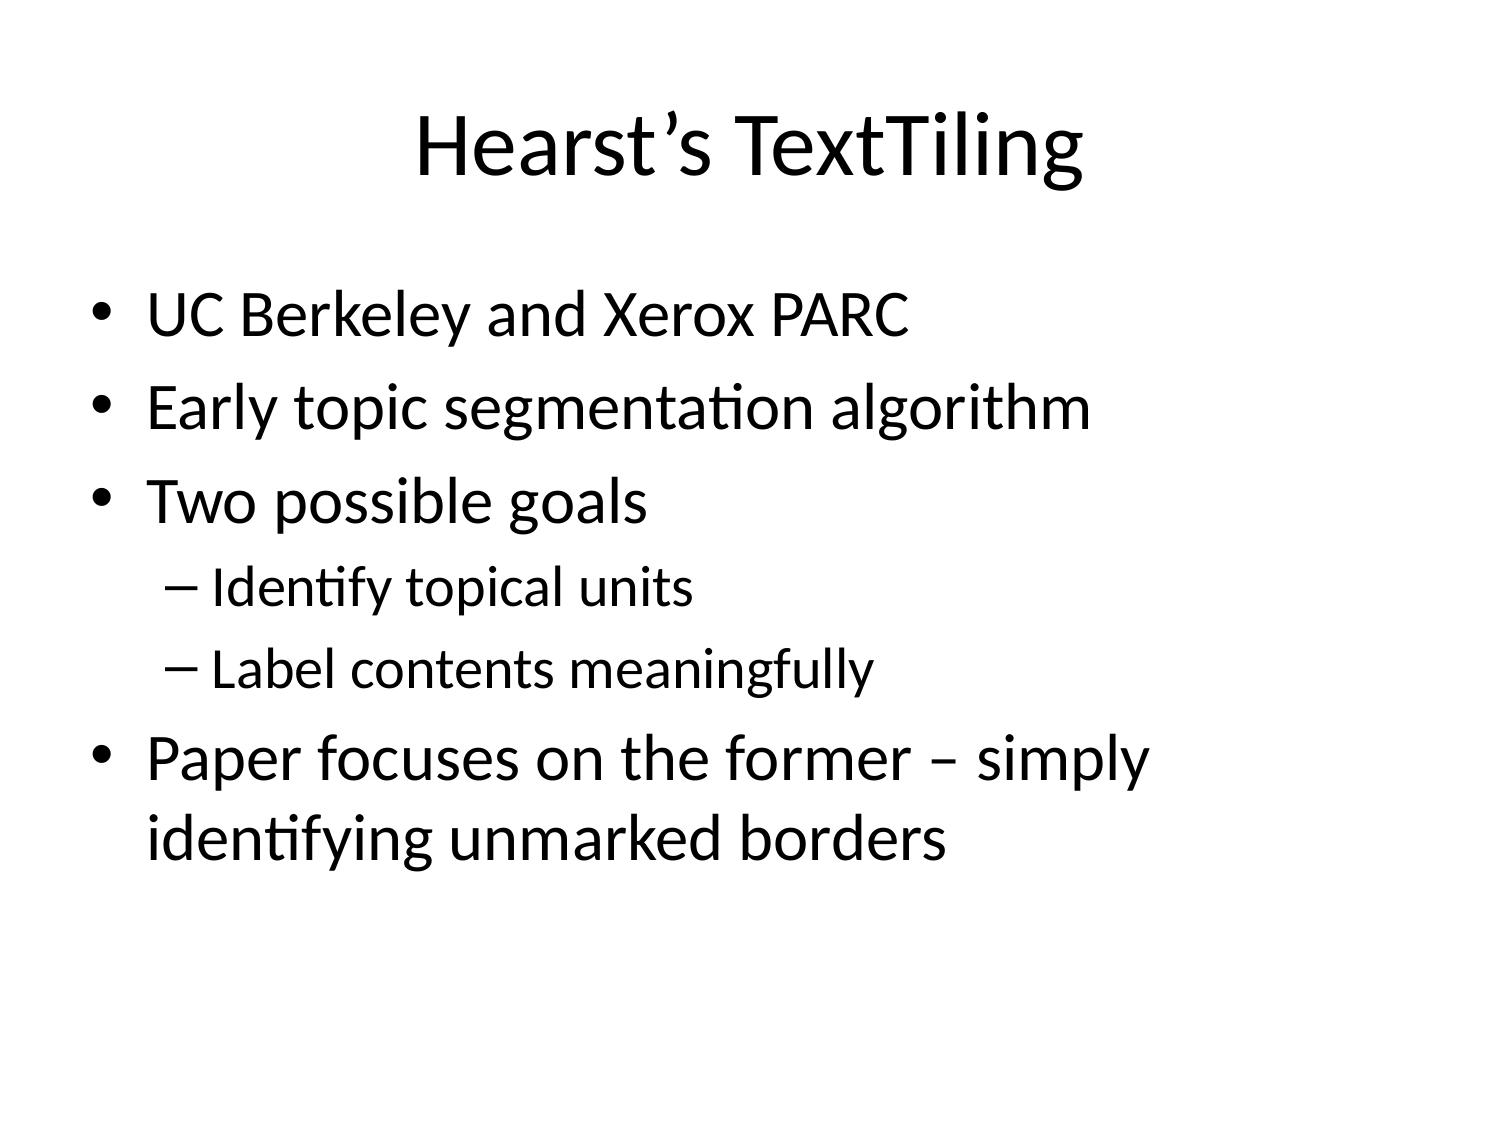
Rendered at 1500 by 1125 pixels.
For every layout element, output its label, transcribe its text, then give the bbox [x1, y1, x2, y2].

list UC Berkeley and Xerox PARC Early topic segmentation algorithm Two possible goals Identify topical units Label contents meaningfully Paper focuses on the former – simply identifying unmarked borders [75, 262, 1425, 1005]
title Hearst’s TextTiling [75, 45, 1425, 233]
